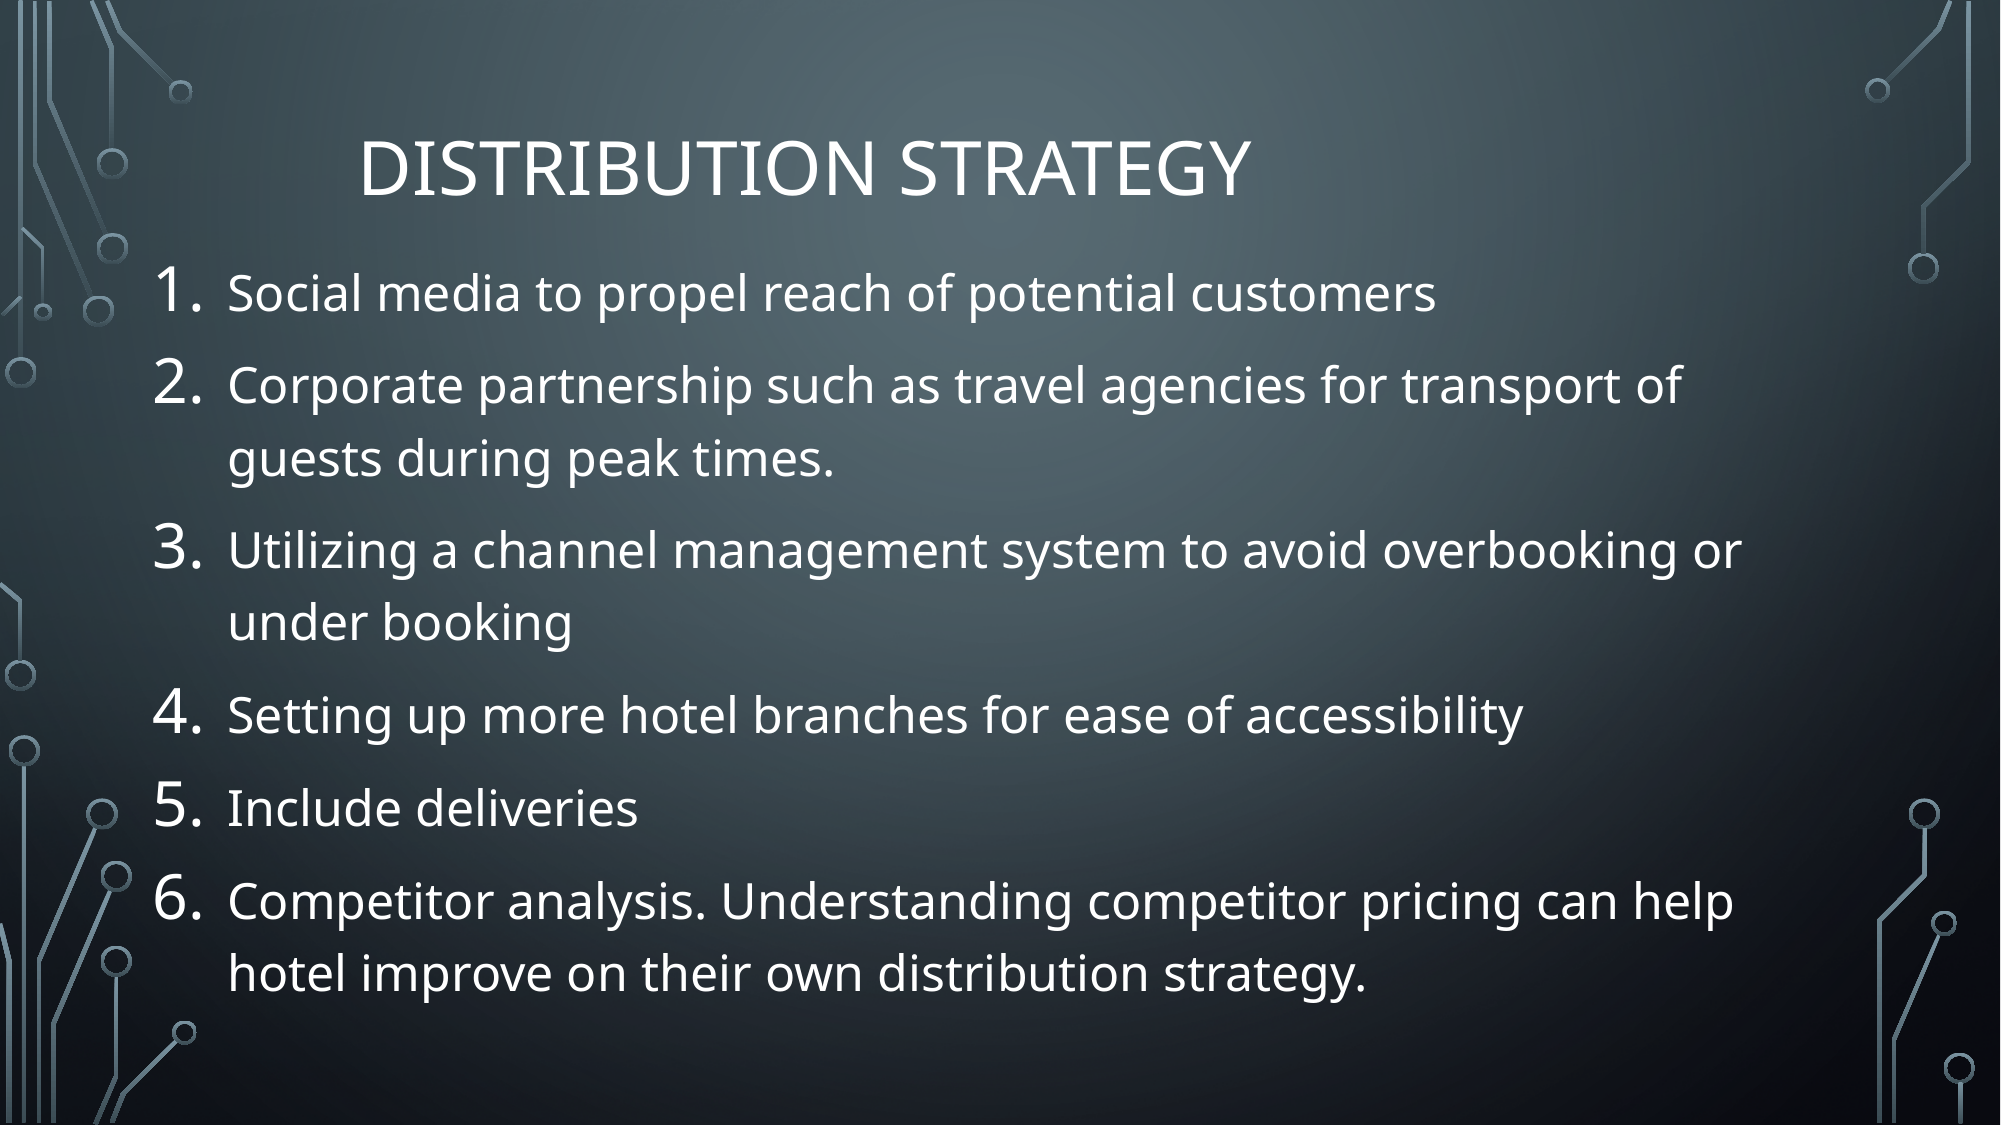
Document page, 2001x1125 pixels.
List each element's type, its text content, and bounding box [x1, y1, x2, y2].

title Distribution strategy [342, 101, 1813, 241]
list Social media to propel reach of potential customers Corporate partnership such as travel agencies for transport of guests during peak times. Utilizing a channel management system to avoid overbooking or under booking Setting up more hotel branches for ease of accessibility Include deliveries Competitor analysis. Understanding competitor pricing can help hotel improve on their own distribution strategy. [137, 241, 1863, 1014]
